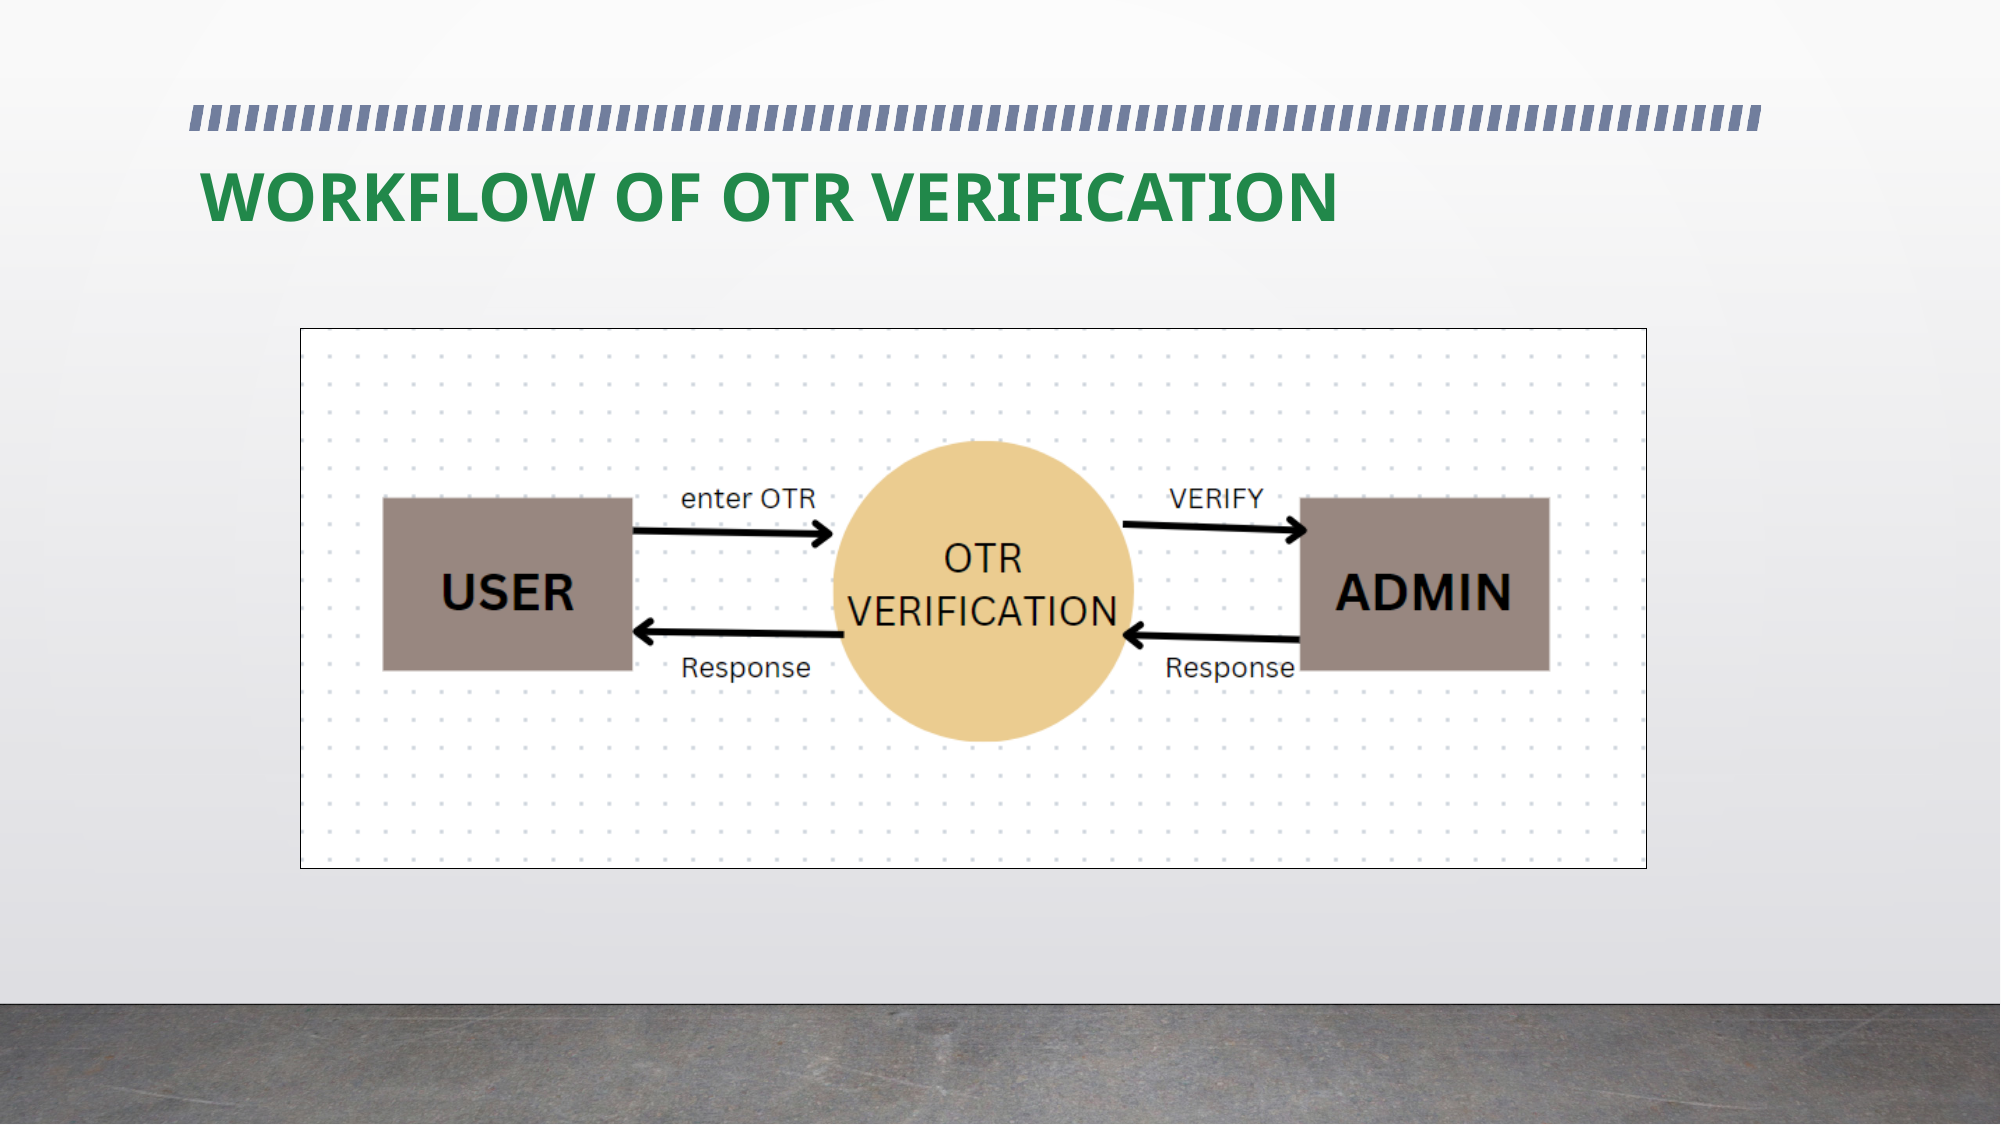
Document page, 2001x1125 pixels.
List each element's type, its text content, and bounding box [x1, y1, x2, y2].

picture [0, 1004, 2000, 1124]
title WORKFLOW OF OTR VERIFICATION [185, 156, 1761, 329]
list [299, 328, 1647, 870]
